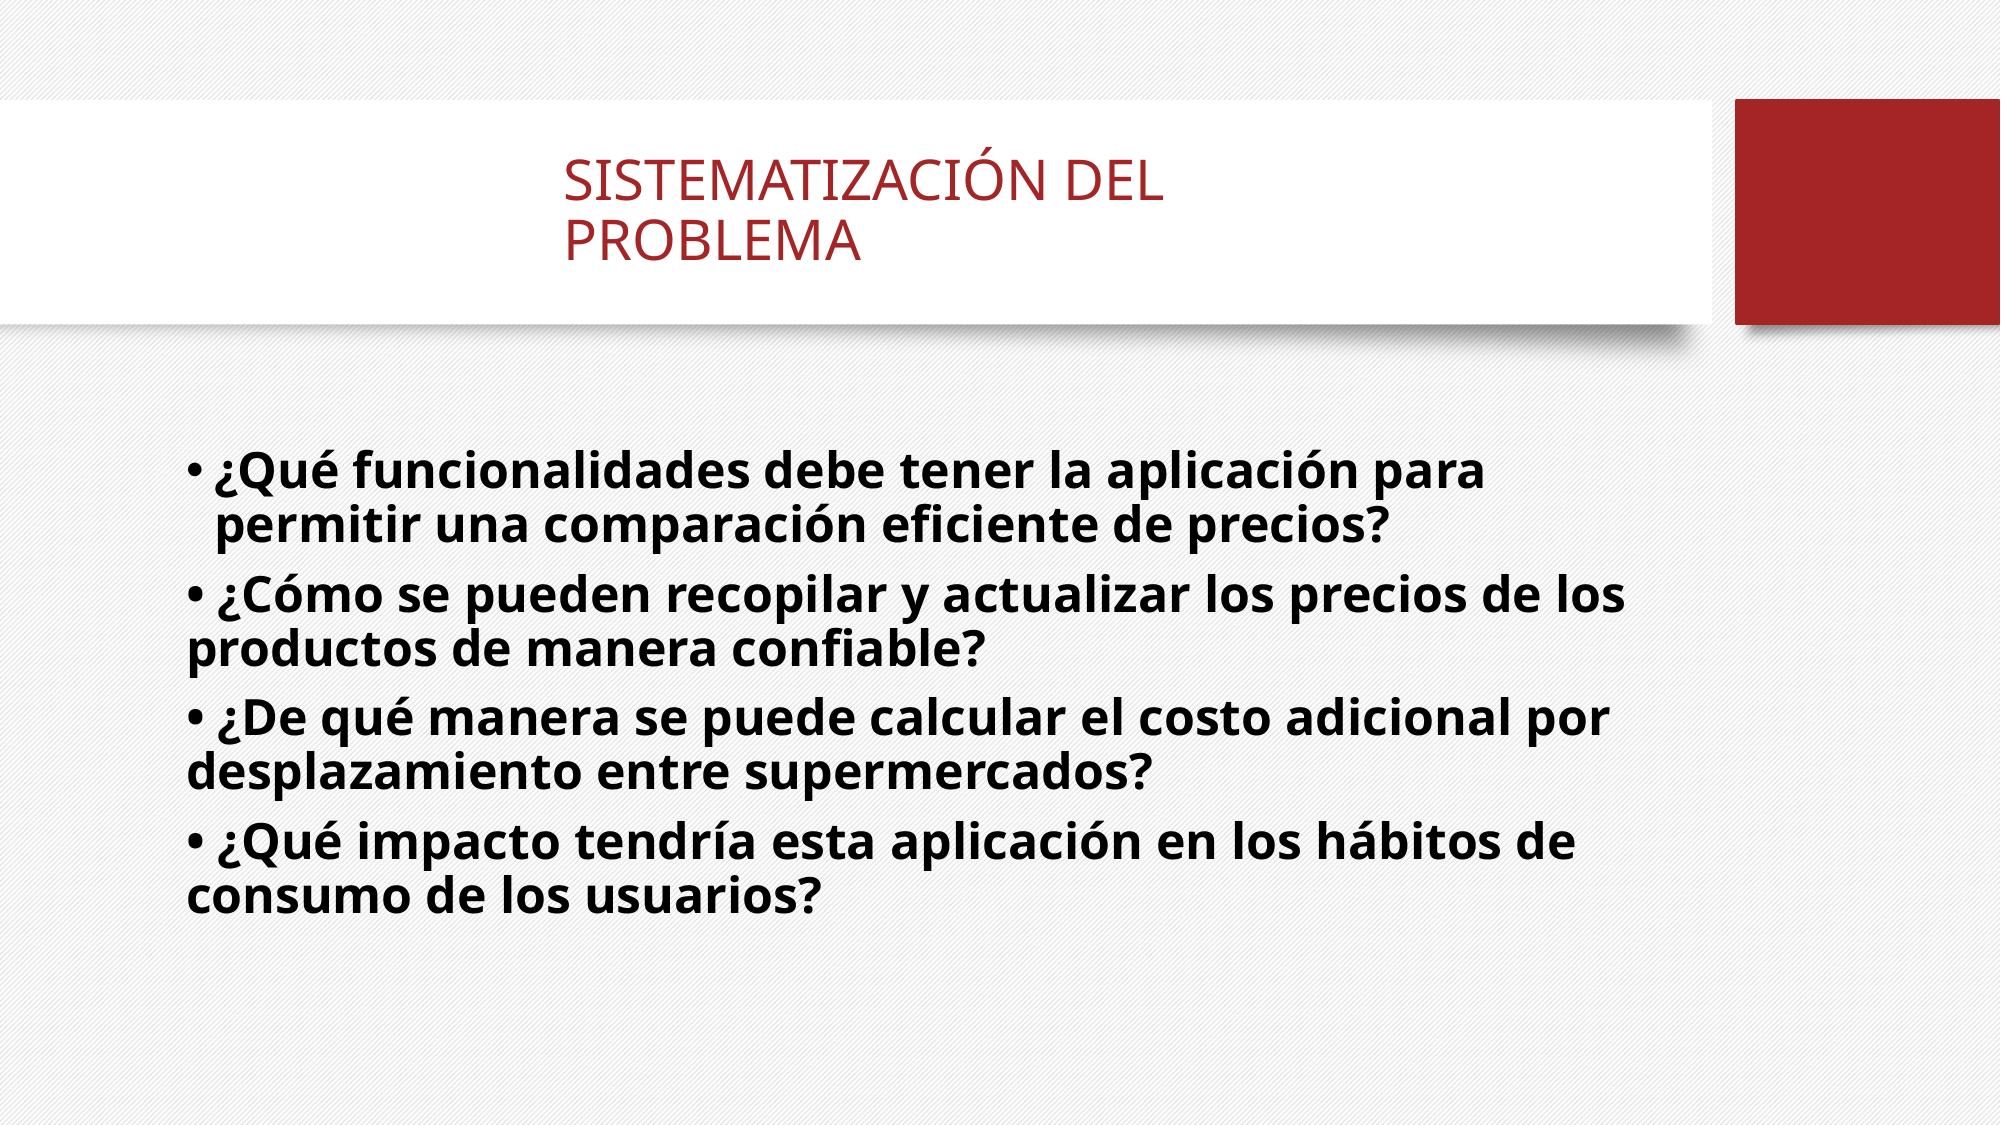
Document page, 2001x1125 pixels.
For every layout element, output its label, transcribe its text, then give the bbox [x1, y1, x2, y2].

picture [0, 325, 1713, 376]
title SISTEMATIZACIÓN DEL PROBLEMA [548, 123, 1452, 301]
picture [1736, 325, 2000, 347]
list ¿Qué funcionalidades debe tener la aplicación para permitir una comparación eficiente de precios? • ¿Cómo se pueden recopilar y actualizar los precios de los productos de manera confiable? • ¿De qué manera se puede calcular el costo adicional por desplazamiento entre supermercados? • ¿Qué impacto tendría esta aplicación en los hábitos de consumo de los usuarios? [171, 438, 1683, 1029]
